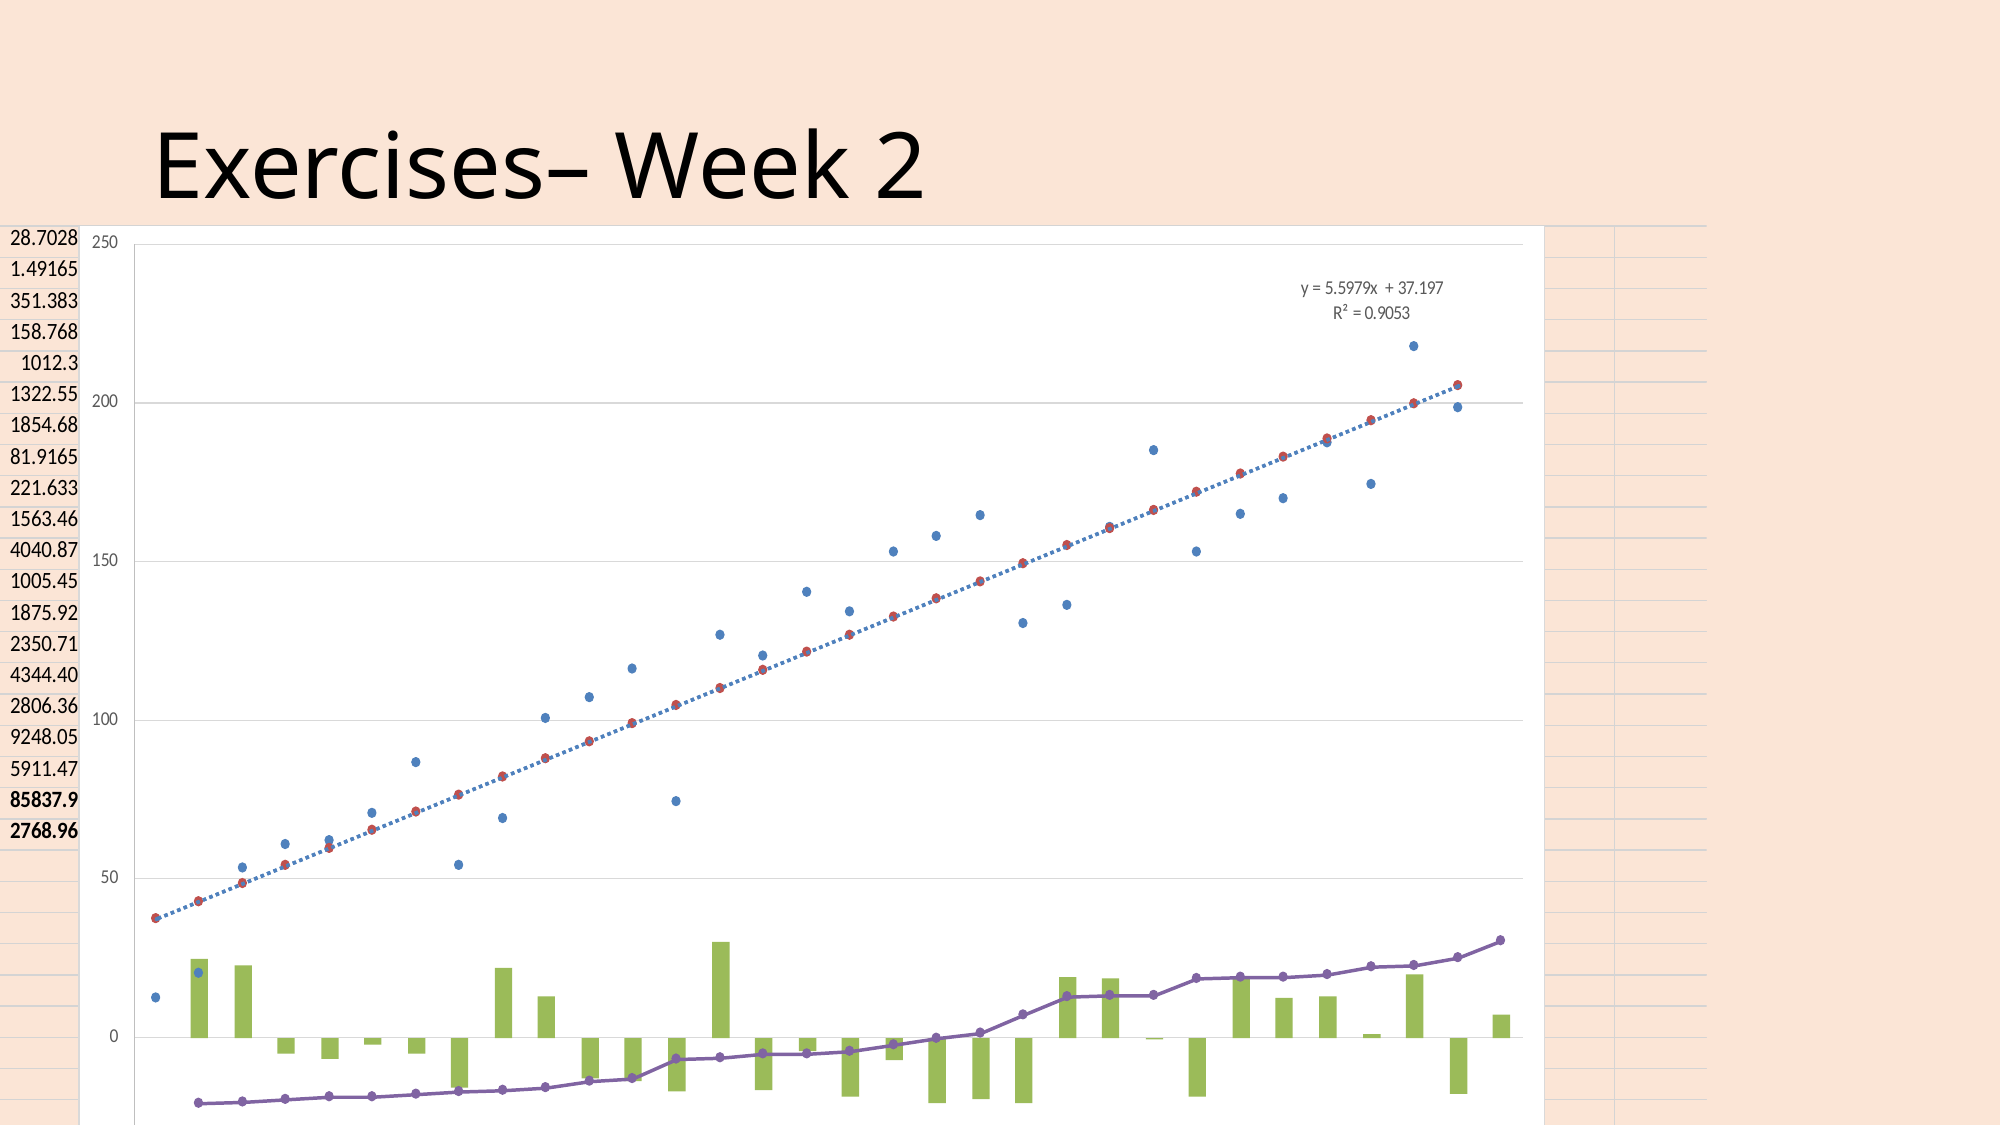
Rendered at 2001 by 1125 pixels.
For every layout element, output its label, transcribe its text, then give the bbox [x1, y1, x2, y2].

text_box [0, 225, 1708, 1125]
title Exercises– Week 2 [137, 59, 1863, 278]
